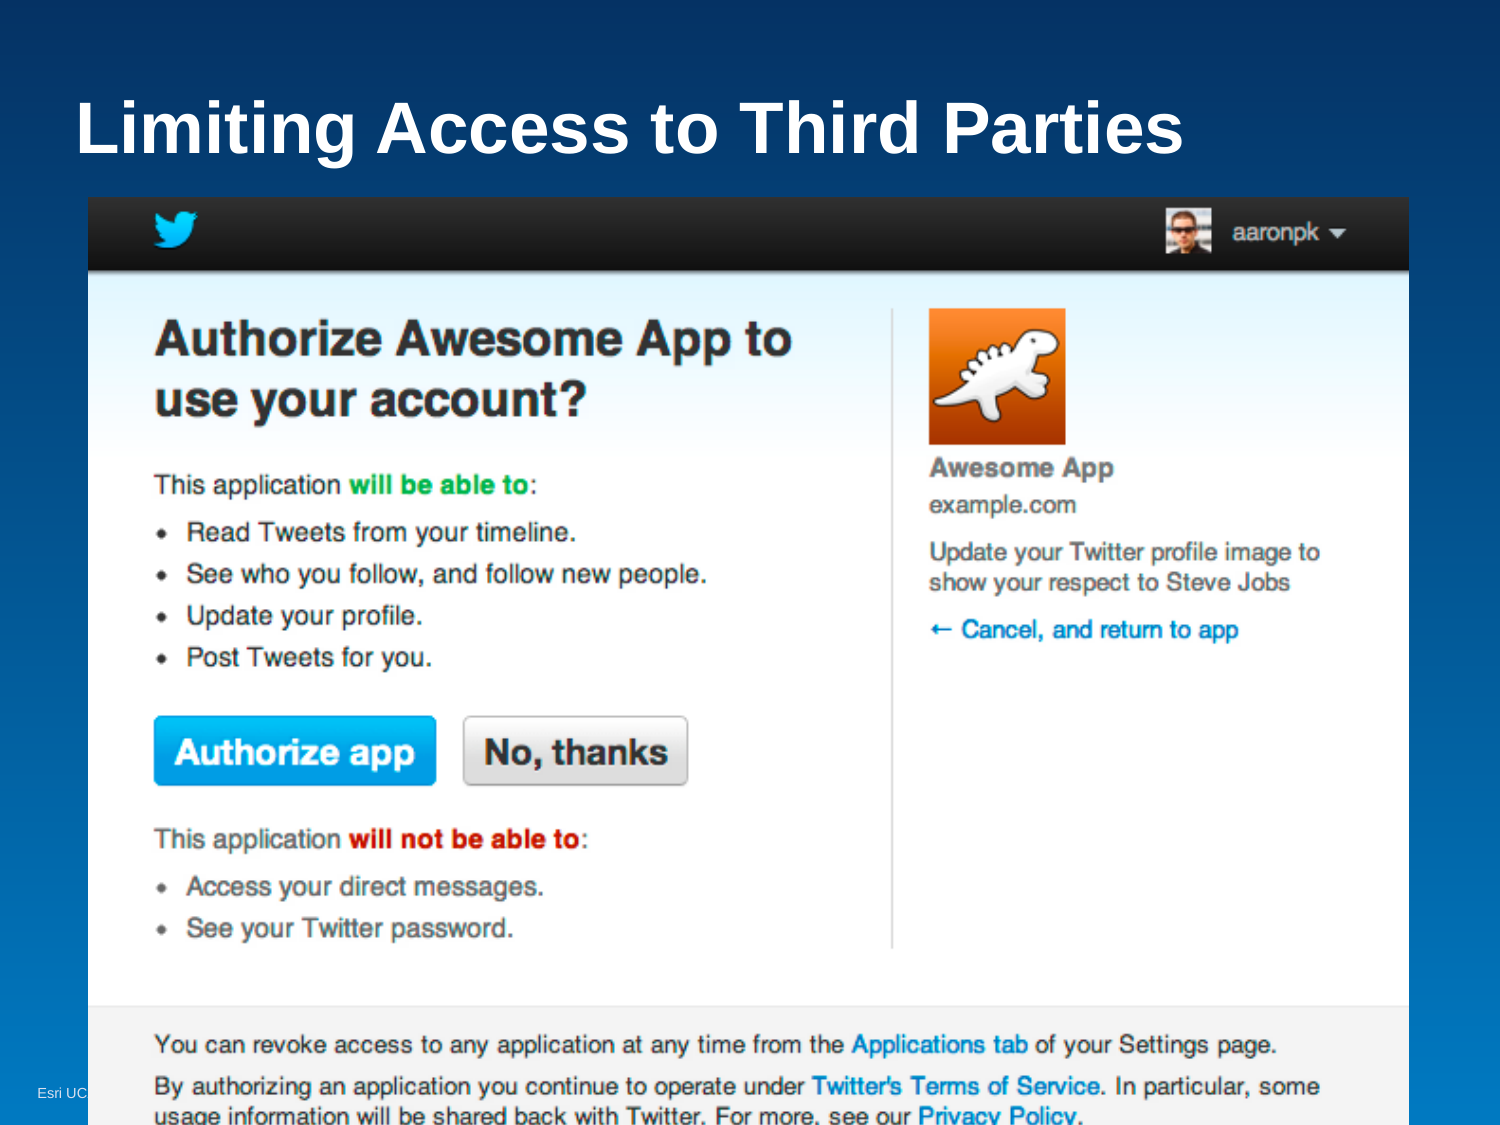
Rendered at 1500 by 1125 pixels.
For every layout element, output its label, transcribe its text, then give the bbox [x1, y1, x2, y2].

title Limiting Access to Third Parties [75, 80, 1209, 174]
picture [88, 197, 1410, 1125]
